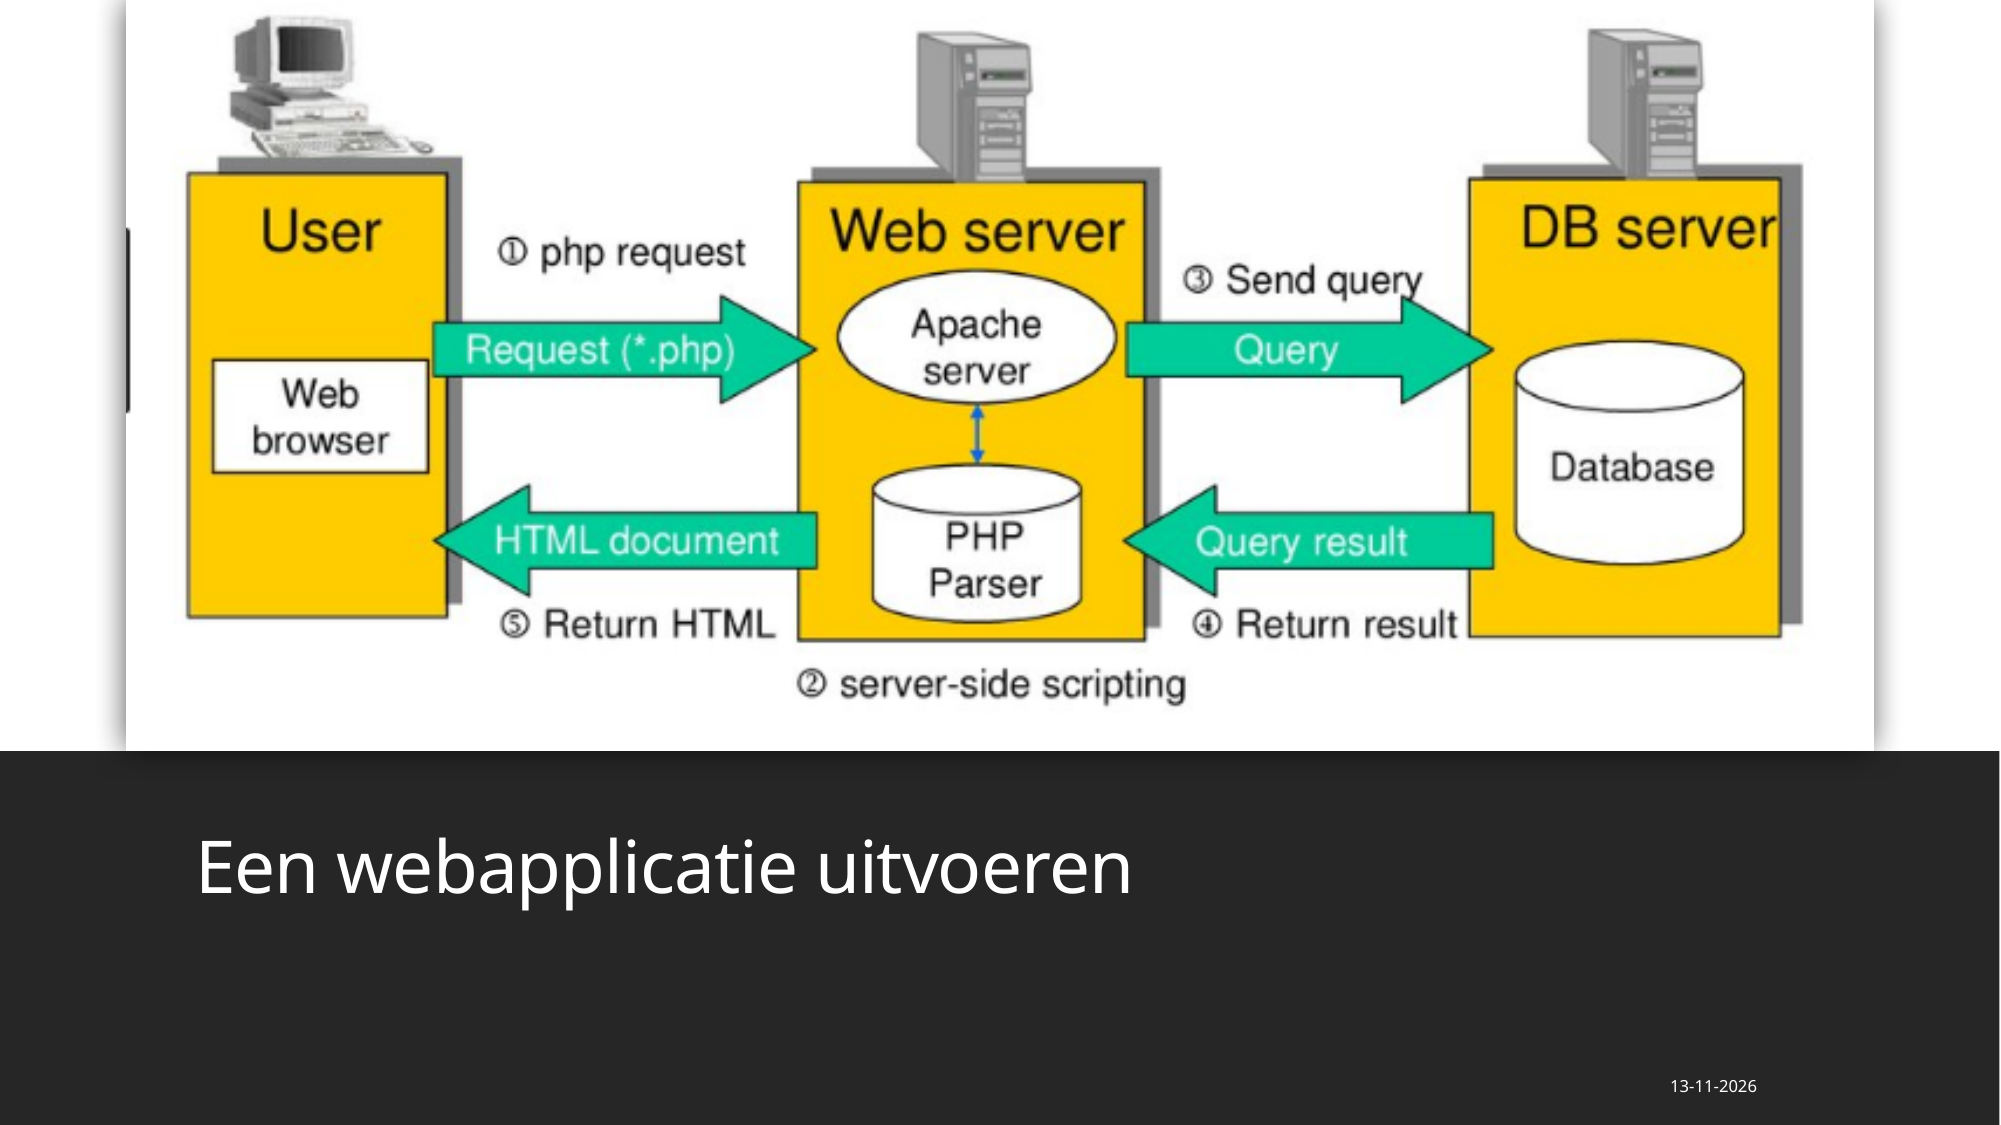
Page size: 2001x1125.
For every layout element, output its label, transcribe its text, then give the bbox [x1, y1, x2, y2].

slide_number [1348, 1057, 1773, 1118]
title Een webapplicatie uitvoeren [180, 787, 1839, 910]
picture [126, 0, 1874, 752]
